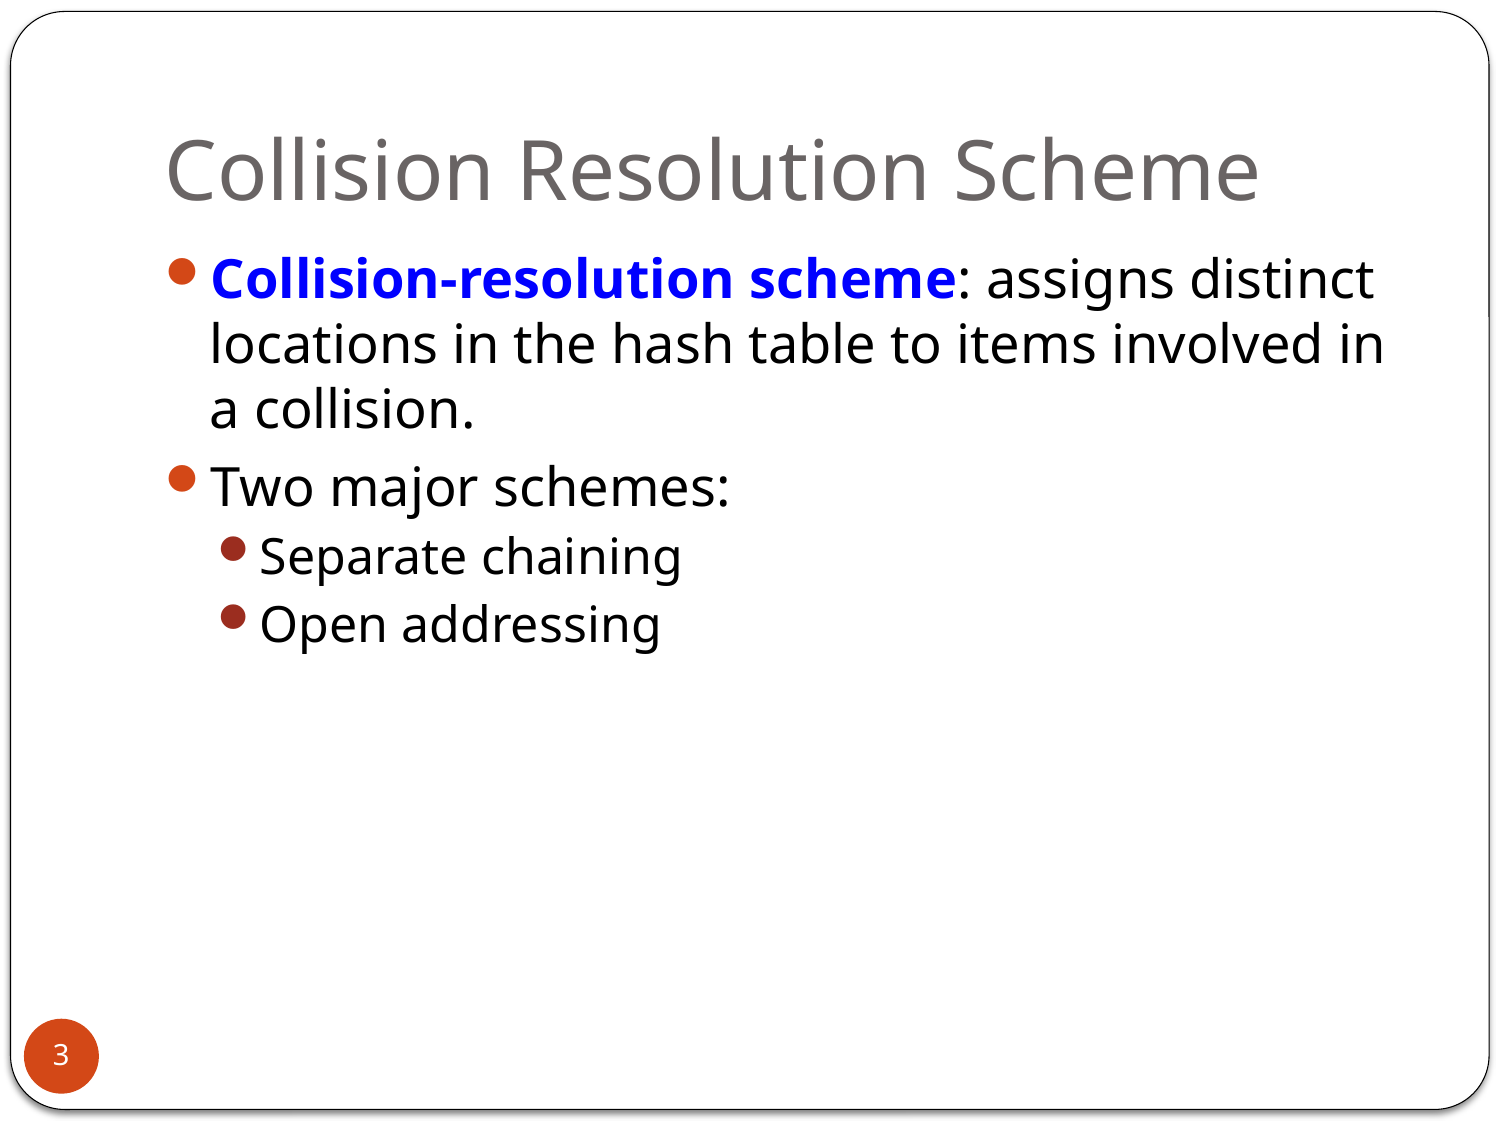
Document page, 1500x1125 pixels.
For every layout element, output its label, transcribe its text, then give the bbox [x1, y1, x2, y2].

title Collision Resolution Scheme [150, 45, 1425, 233]
list Collision-resolution scheme: assigns distinct locations in the hash table to items involved in a collision. Two major schemes: Separate chaining Open addressing [150, 237, 1425, 988]
slide_number 3 [23, 1018, 99, 1094]
